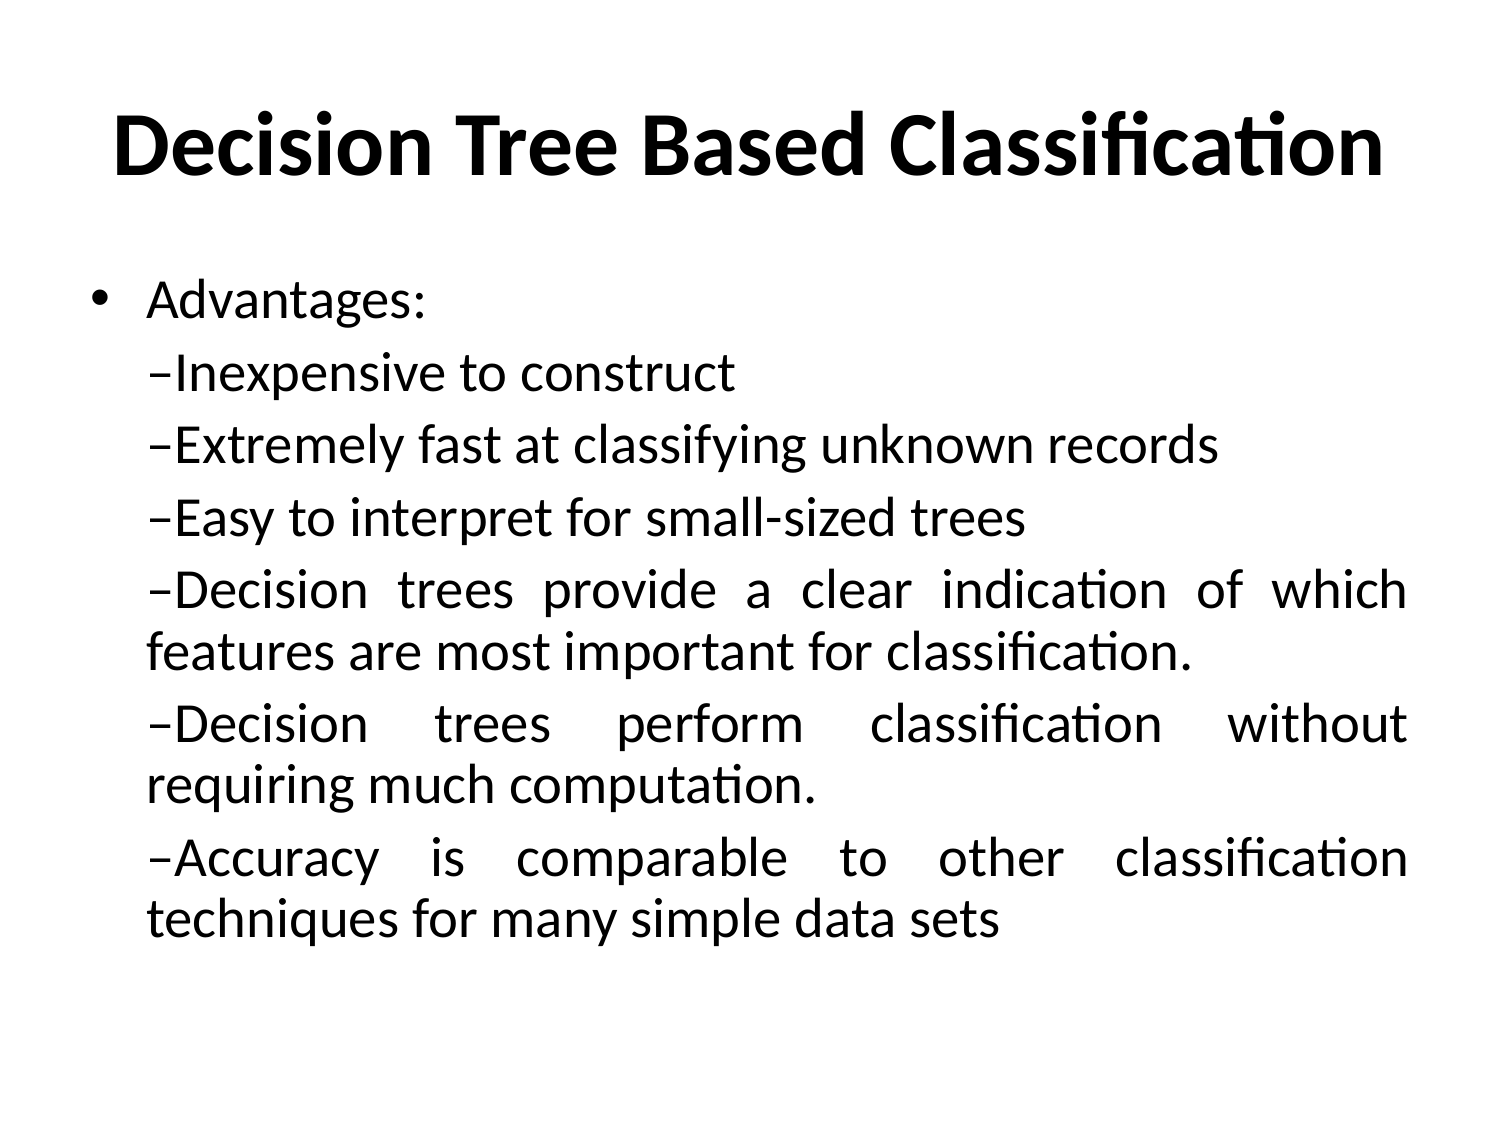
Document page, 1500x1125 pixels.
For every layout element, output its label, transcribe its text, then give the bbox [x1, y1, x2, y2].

title Decision Tree Based Classification [75, 45, 1425, 233]
list Advantages: –Inexpensive to construct –Extremely fast at classifying unknown records –Easy to interpret for small-sized trees –Decision trees provide a clear indication of which features are most important for classification. –Decision trees perform classification without requiring much computation. –Accuracy is comparable to other classification techniques for many simple data sets [75, 262, 1425, 1005]
